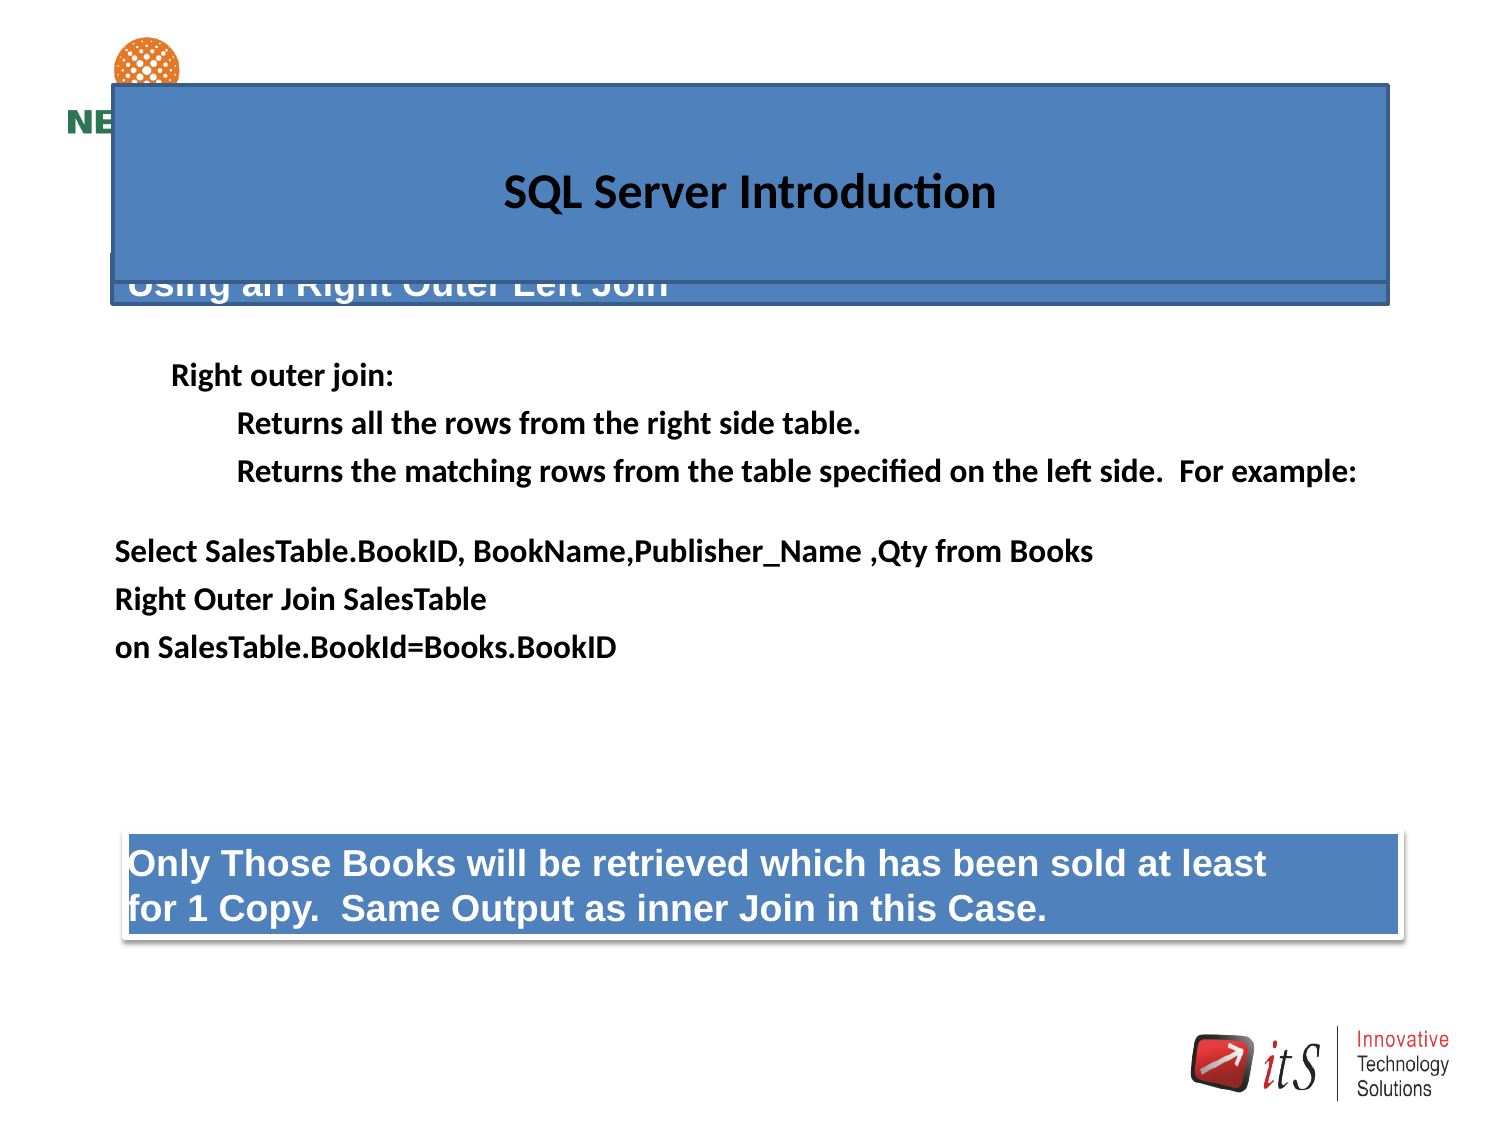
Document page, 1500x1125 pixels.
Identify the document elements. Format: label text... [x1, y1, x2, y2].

picture [68, 37, 225, 134]
picture [1187, 1021, 1455, 1103]
text_box Right outer join: Returns all the rows from the right side table. Returns the matching rows from the table specified on the left side. For example: Select SalesTable.BookID, BookName,Publisher_Name ,Qty from Books Right Outer Join SalesTable on SalesTable.BookId=Books.BookID [112, 343, 1388, 666]
title SQL Server Introduction [112, 85, 1388, 282]
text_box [110, 823, 1412, 951]
text_box Using an Right Outer Left Join [112, 282, 1388, 304]
